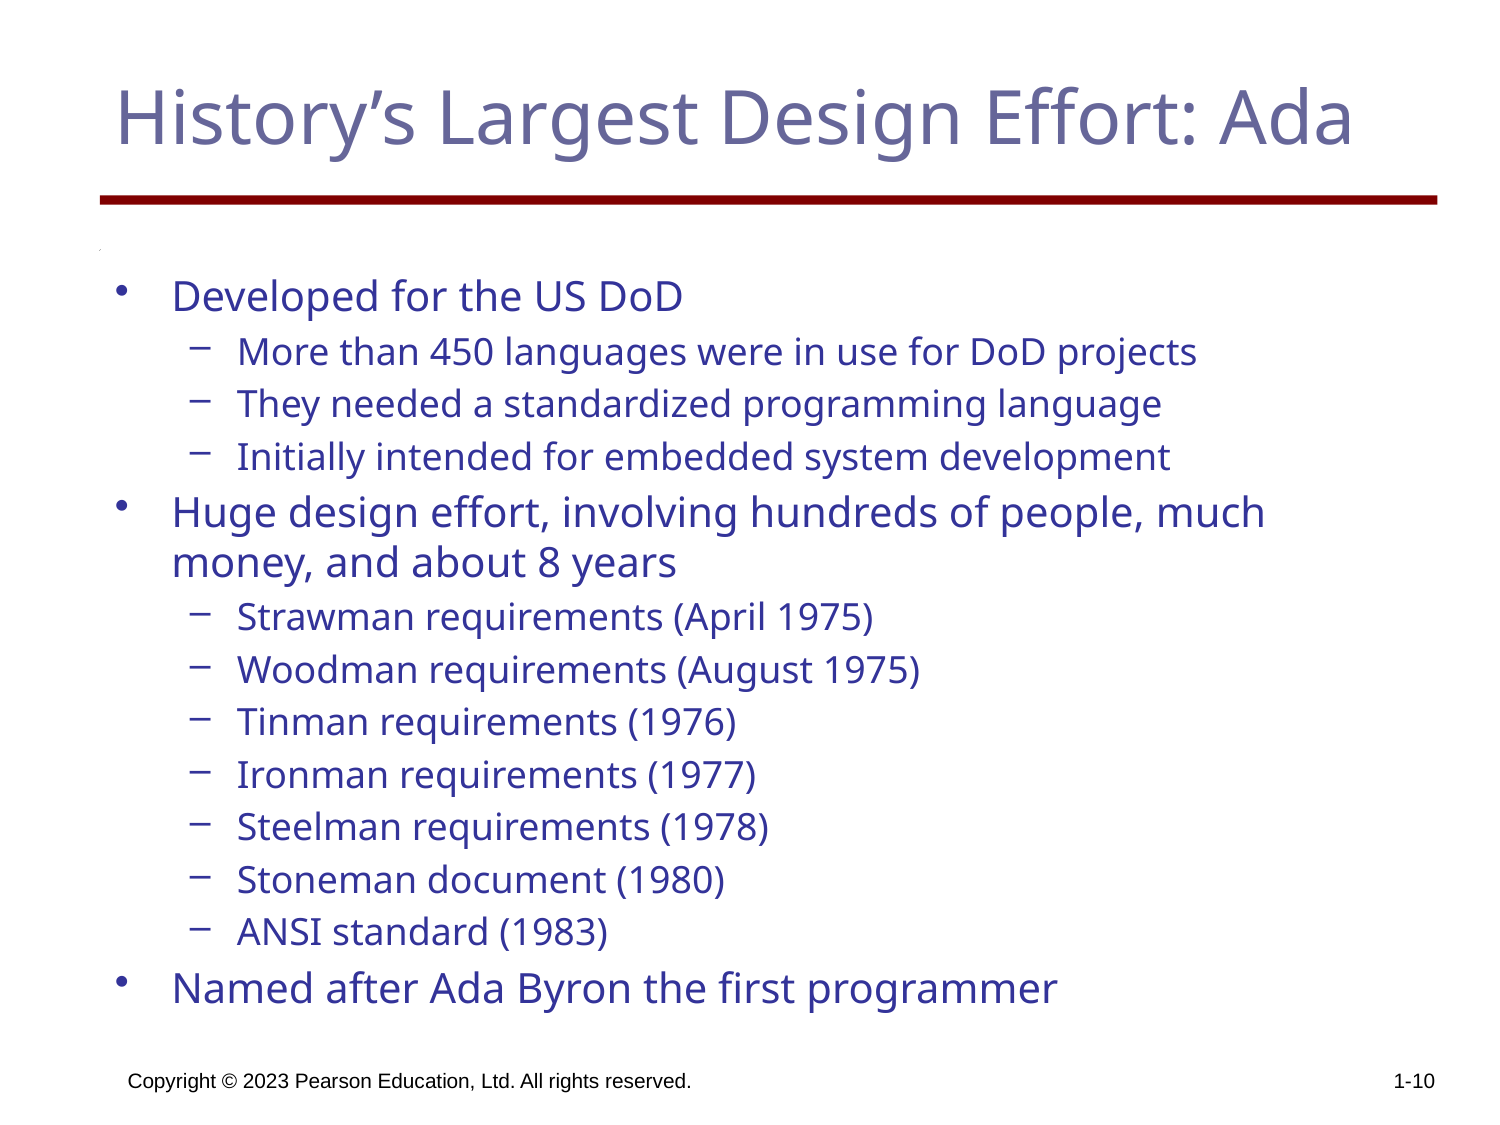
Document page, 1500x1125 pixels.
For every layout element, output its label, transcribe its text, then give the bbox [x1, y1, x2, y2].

title History’s Largest Design Effort: Ada [99, 62, 1463, 250]
footer Copyright © 2023 Pearson Education, Ltd. All rights reserved. [112, 1024, 801, 1101]
list Developed for the US DoD More than 450 languages were in use for DoD projects They needed a standardized programming language Initially intended for embedded system development Huge design effort, involving hundreds of people, much money, and about 8 years Strawman requirements (April 1975) Woodman requirements (August 1975) Tinman requirements (1976) Ironman requirements (1977) Steelman requirements (1978) Stoneman document (1980) ANSI standard (1983) Named after Ada Byron the first programmer [99, 262, 1375, 1038]
slide_number 1-10 [1137, 1024, 1451, 1101]
